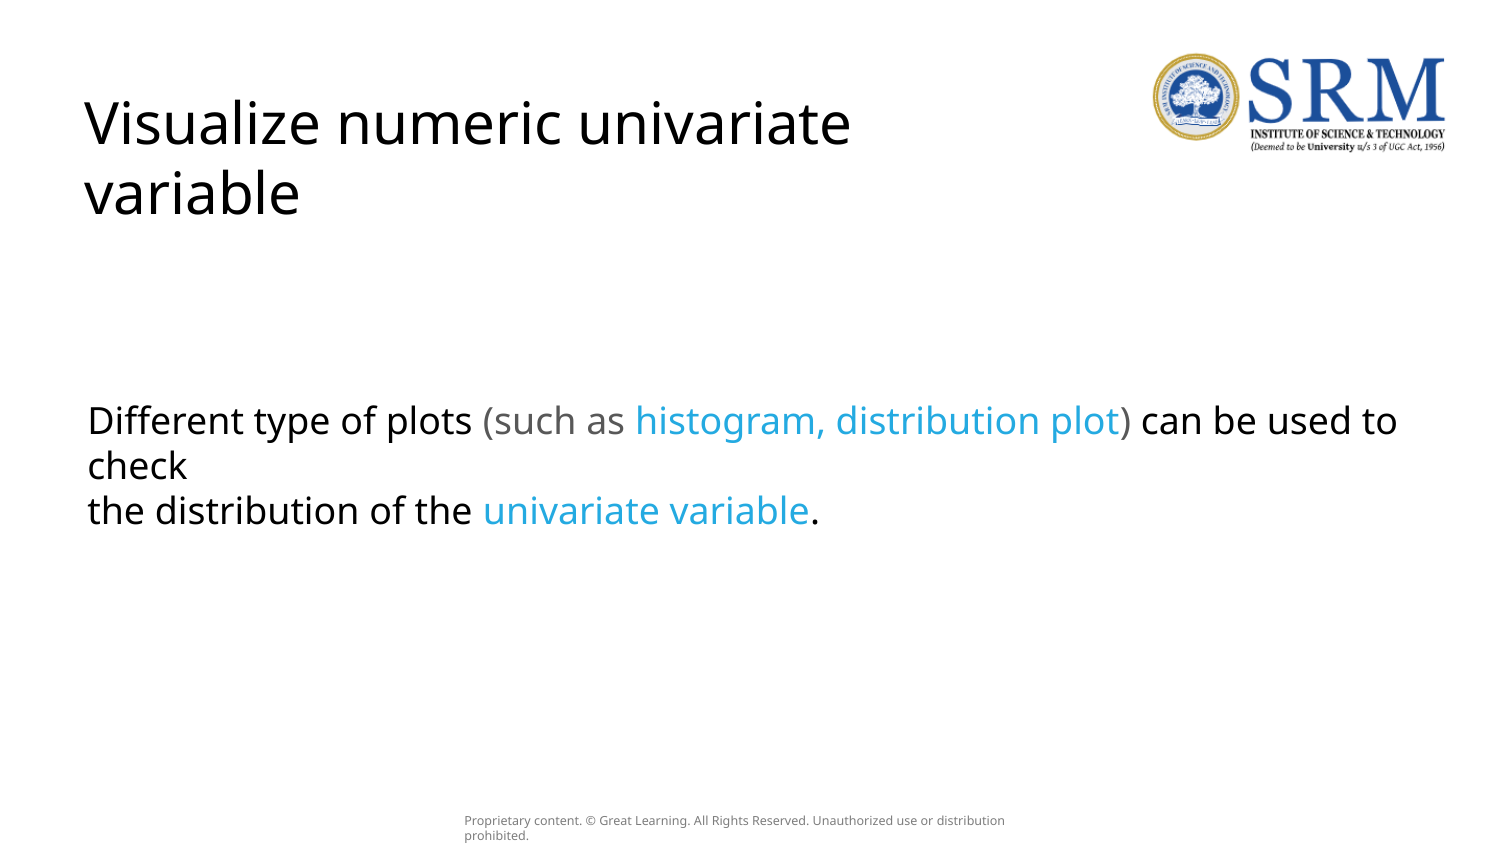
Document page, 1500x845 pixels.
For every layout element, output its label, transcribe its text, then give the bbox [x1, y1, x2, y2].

footer Proprietary content. © Great Learning. All Rights Reserved. Unauthorized use or distribution prohibited. [462, 812, 1039, 845]
picture [1132, 38, 1466, 168]
title Visualize numeric univariate variable [82, 84, 1035, 228]
text_box Different type of plots (such as histogram, distribution plot) can be used to check the distribution of the univariate variable. [85, 395, 1422, 533]
